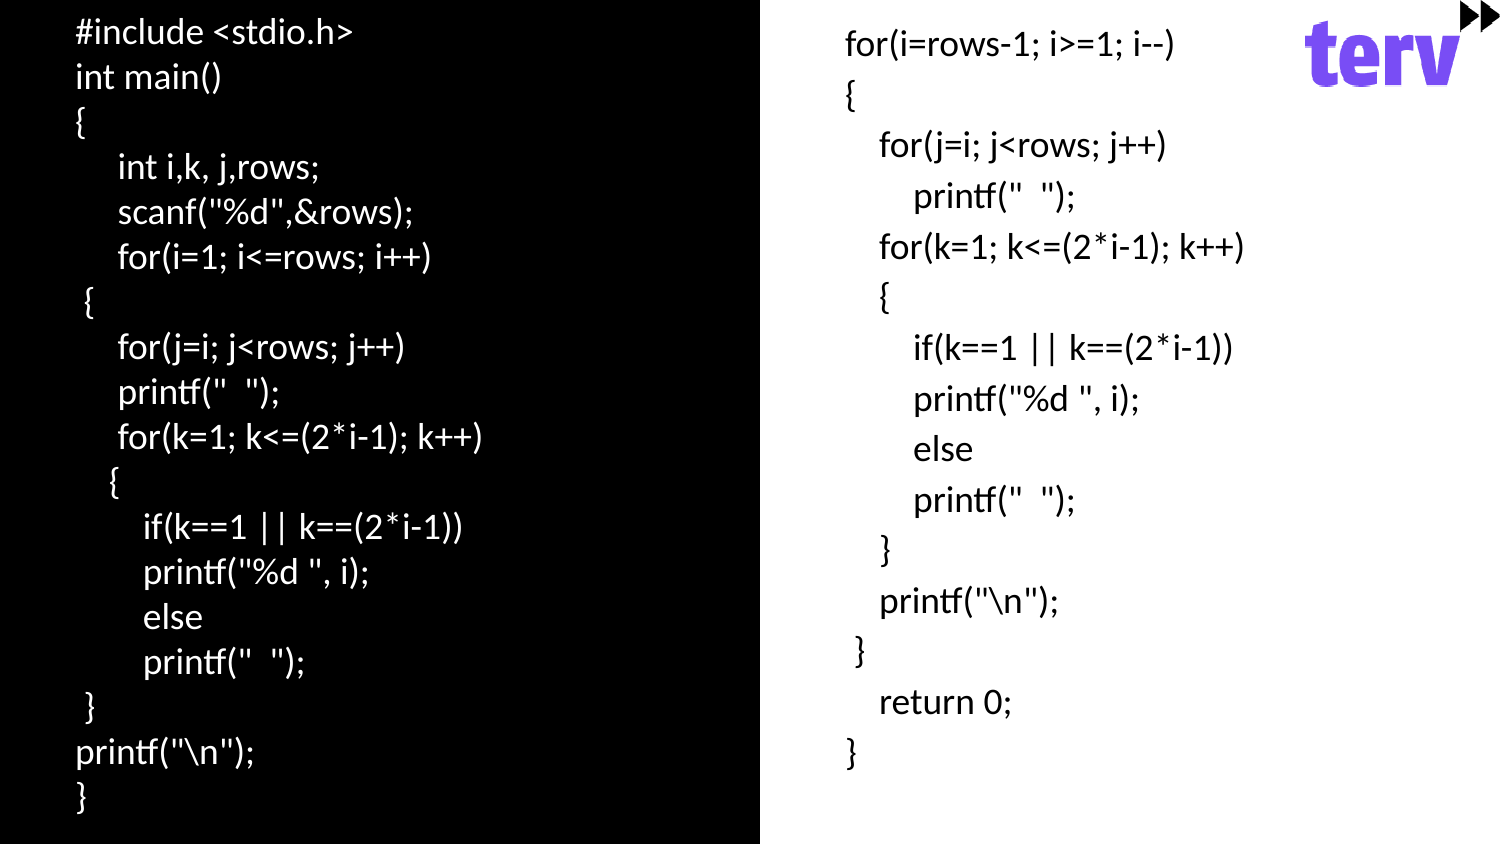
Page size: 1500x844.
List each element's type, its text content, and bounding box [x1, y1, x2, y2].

picture [1305, 0, 1500, 87]
text_box #include <stdio.h> int main() { int i,k, j,rows; scanf("%d",&rows); for(i=1; i<=rows; i++) { for(j=i; j<rows; j++) printf(" "); for(k=1; k<=(2*i-1); k++) { if(k==1 || k==(2*i-1)) printf("%d ", i); else printf(" "); } printf("\n"); } [60, 0, 659, 825]
text_box [0, 0, 760, 844]
list for(i=rows-1; i>=1; i--) { for(j=i; j<rows; j++) printf(" "); for(k=1; k<=(2*i-1); k++) { if(k==1 || k==(2*i-1)) printf("%d ", i); else printf(" "); } printf("\n"); } return 0; } [830, 11, 1362, 823]
